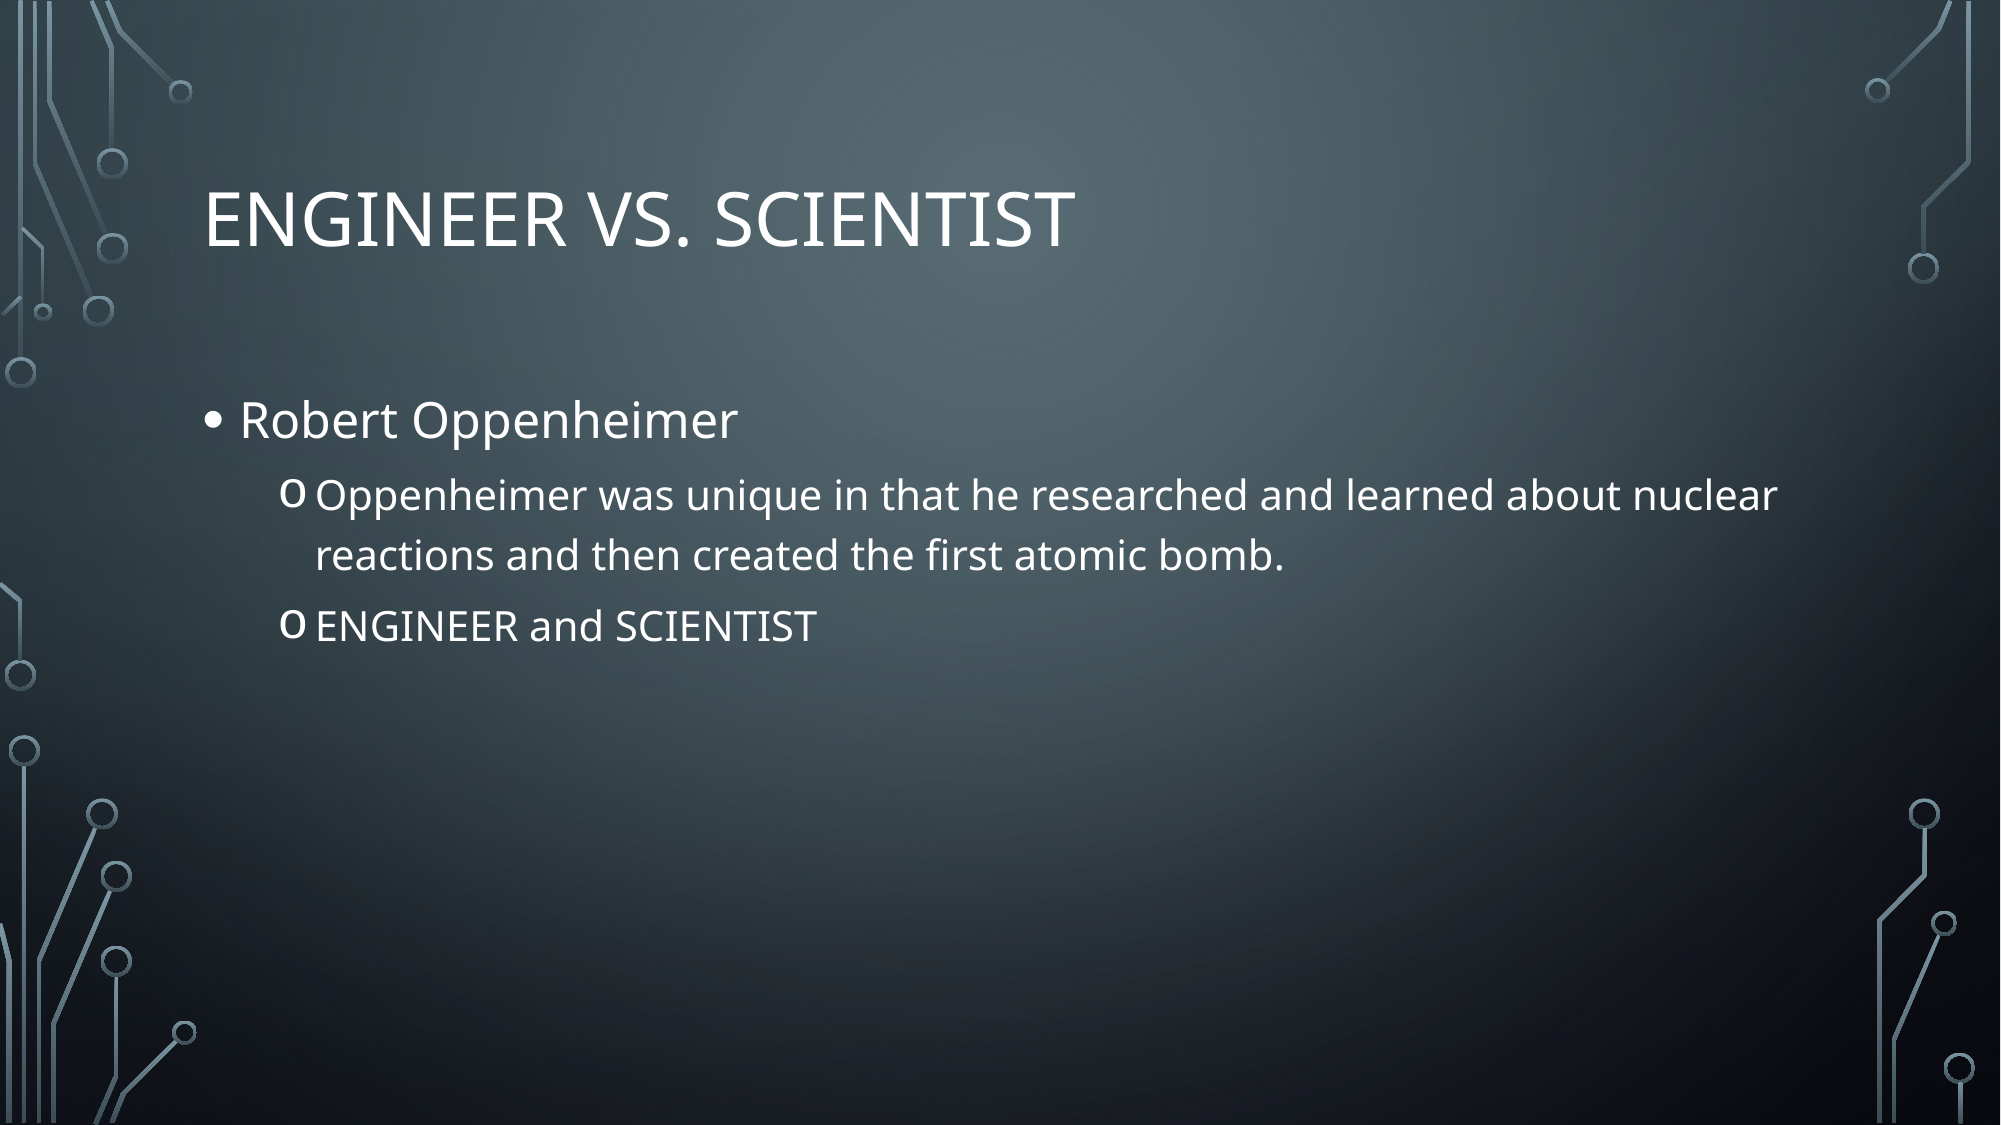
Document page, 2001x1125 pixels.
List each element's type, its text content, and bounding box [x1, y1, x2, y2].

list Robert Oppenheimer Oppenheimer was unique in that he researched and learned about nuclear reactions and then created the first atomic bomb. ENGINEER and SCIENTIST [187, 369, 1813, 950]
title Engineer vs. scientist [187, 101, 1813, 344]
